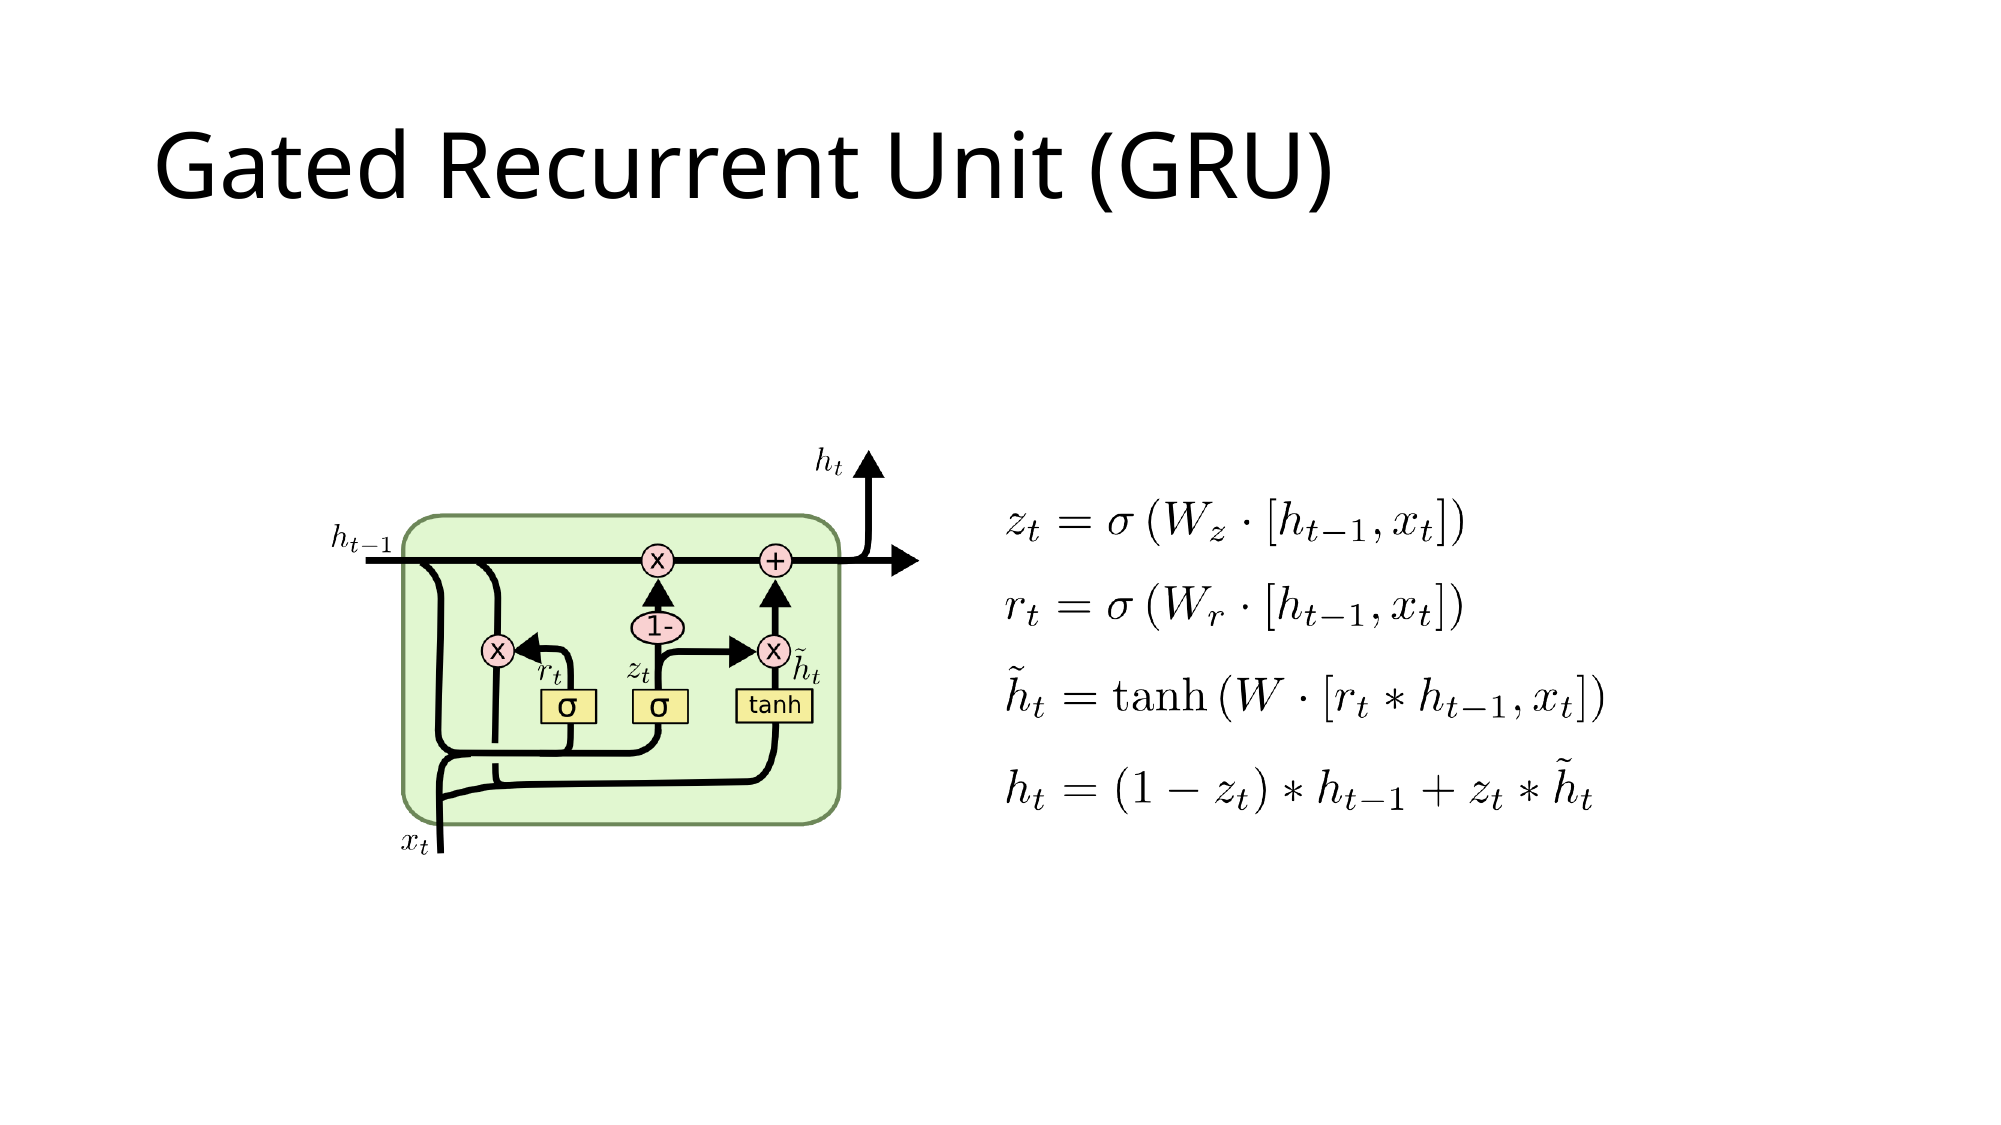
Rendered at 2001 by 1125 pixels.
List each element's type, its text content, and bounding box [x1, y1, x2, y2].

title Gated Recurrent Unit (GRU) [137, 59, 1863, 278]
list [315, 444, 1685, 868]
